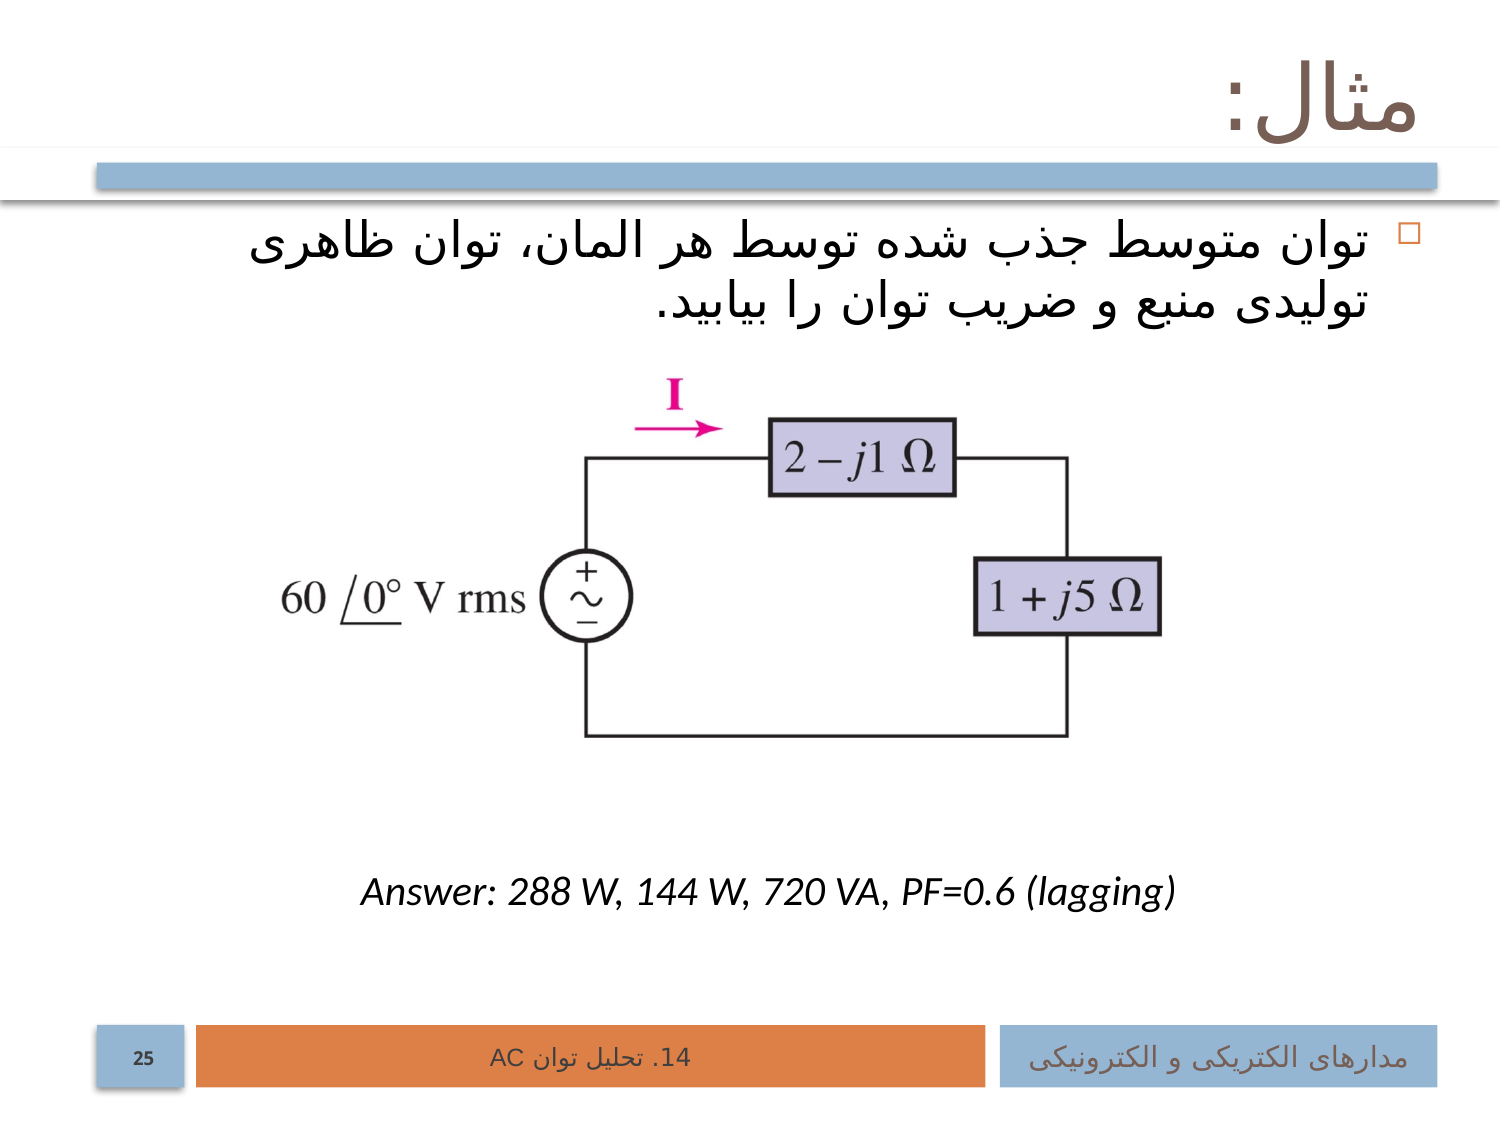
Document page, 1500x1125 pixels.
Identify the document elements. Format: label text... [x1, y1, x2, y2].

footer 14. تحلیل توان AC [196, 1025, 986, 1088]
picture [278, 374, 1163, 738]
list توان متوسط جذب شده توسط هر المان، توان ظاهری تولیدی منبع و ضریب توان را بیابید. Answer: 288 W, 144 W, 720 VA, PF=0.6 (lagging) [100, 200, 1438, 1000]
title مثال: [100, 37, 1438, 150]
slide_number مدارهای الکتریکی و الکترونیکی [999, 1025, 1438, 1088]
slide_number 25 [99, 1038, 188, 1079]
